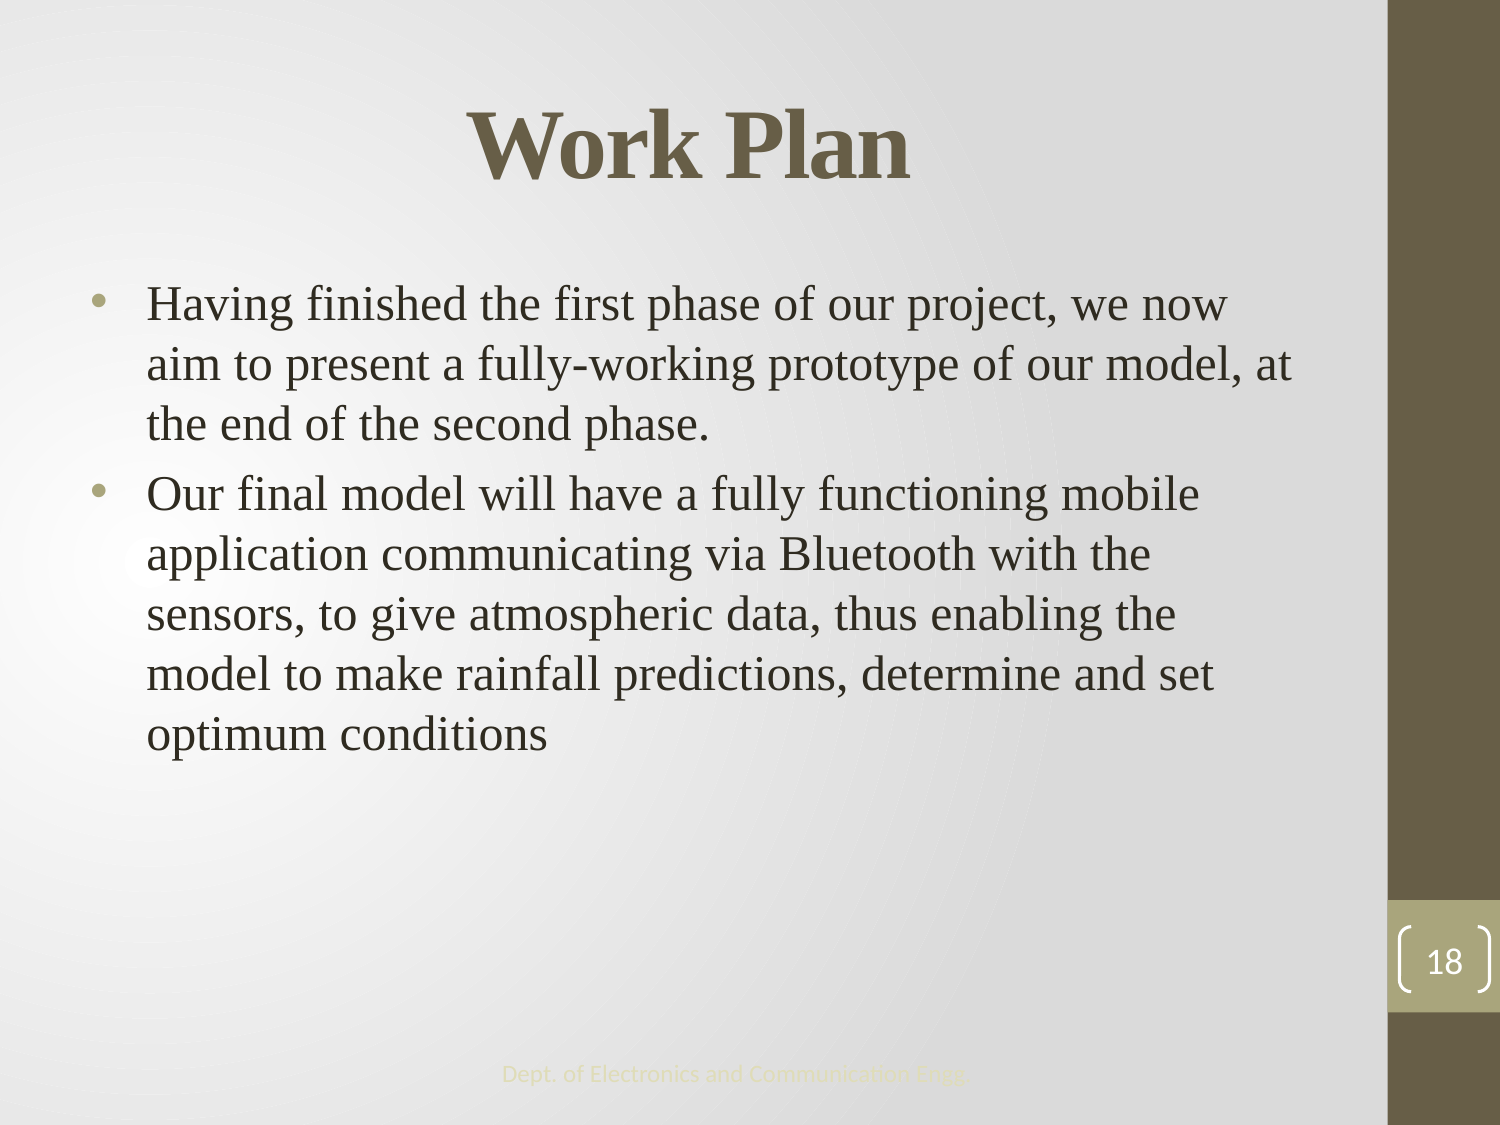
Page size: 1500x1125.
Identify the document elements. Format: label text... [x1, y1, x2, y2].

title Work Plan [75, 45, 1325, 233]
footer Dept. of Electronics and Communication Engg. [462, 1042, 988, 1103]
list Having finished the first phase of our project, we now aim to present a fully-working prototype of our model, at the end of the second phase. Our final model will have a fully functioning mobile application communicating via Bluetooth with the sensors, to give atmospheric data, thus enabling the model to make rainfall predictions, determine and set optimum conditions [75, 262, 1325, 1050]
slide_number 18 [1397, 925, 1492, 994]
